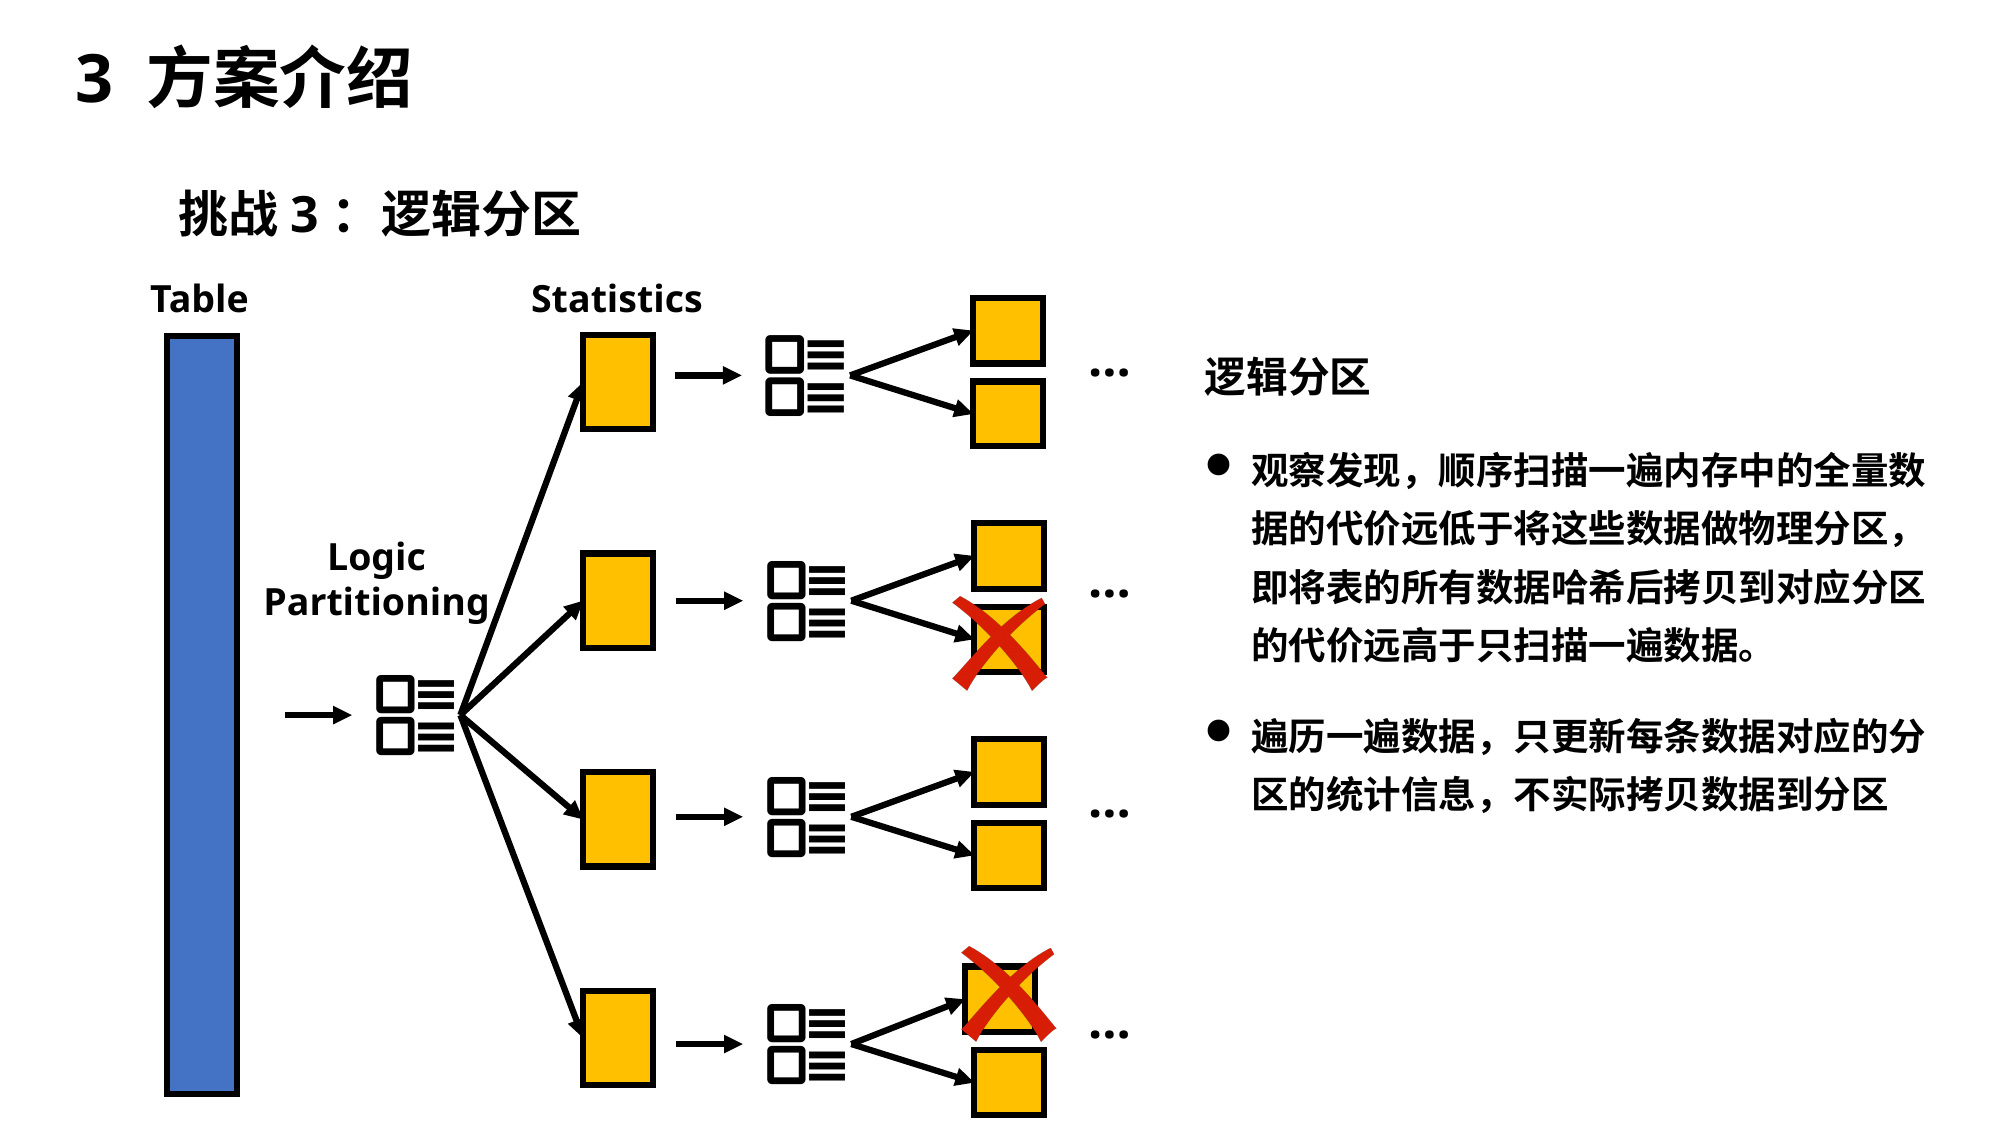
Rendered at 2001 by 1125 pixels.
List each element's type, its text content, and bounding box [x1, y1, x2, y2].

text_box [972, 297, 1044, 365]
picture [762, 999, 852, 1089]
picture [952, 596, 1048, 691]
text_box [973, 1049, 1045, 1116]
text_box … [1030, 318, 1190, 394]
text_box … [1030, 981, 1190, 1056]
picture [760, 330, 851, 421]
text_box [973, 522, 1045, 590]
text_box [973, 822, 1045, 889]
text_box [460, 382, 584, 600]
text_box [584, 771, 654, 868]
text_box Table [109, 267, 290, 328]
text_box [851, 1044, 975, 1083]
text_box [460, 715, 584, 1038]
text_box 挑战3：逻辑分区 [164, 162, 909, 250]
picture [762, 772, 852, 862]
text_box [851, 556, 975, 600]
text_box Logic Partitioning [239, 525, 460, 631]
text_box [582, 334, 654, 430]
picture [371, 670, 460, 760]
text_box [460, 600, 584, 715]
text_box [851, 999, 966, 1044]
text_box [850, 375, 974, 414]
text_box Statistics [492, 267, 742, 328]
text_box [972, 380, 1044, 447]
picture [961, 946, 1057, 1042]
text_box [973, 738, 1045, 806]
text_box [584, 552, 654, 649]
picture [762, 556, 852, 646]
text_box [851, 600, 952, 640]
text_box 逻辑分区 观察发现，顺序扫描一遍内存中的全量数据的代价远低于将这些数据做物理分区，即将表的所有数据哈希后拷贝到对应分区的代价远高于只扫描一遍数据。 遍历一遍数据，只更新每条数据对应的分区的统计信息，不实际拷贝数据到分区 [1189, 328, 1966, 824]
text_box 3 方案介绍 [60, 28, 587, 123]
text_box … [1030, 760, 1190, 836]
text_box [850, 330, 974, 375]
text_box [166, 335, 238, 1095]
text_box [582, 990, 654, 1086]
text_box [851, 816, 975, 856]
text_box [851, 772, 975, 816]
text_box … [1030, 539, 1190, 615]
